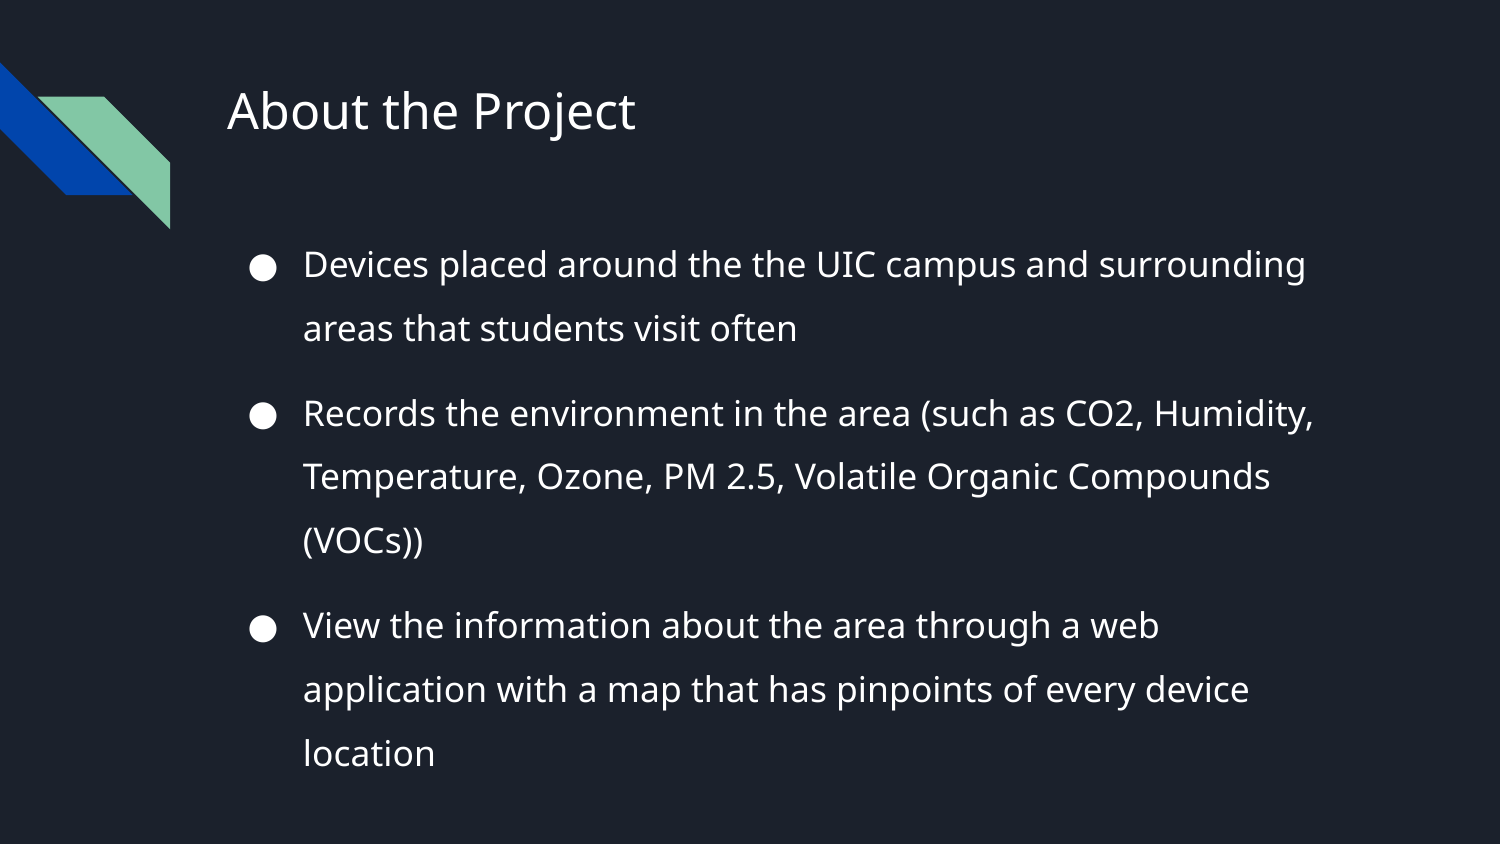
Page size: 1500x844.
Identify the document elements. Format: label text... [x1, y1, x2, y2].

list Devices placed around the the UIC campus and surrounding areas that students visit often Records the environment in the area (such as CO2, Humidity, Temperature, Ozone, PM 2.5, Volatile Organic Compounds (VOCs)) View the information about the area through a web application with a map that has pinpoints of every device location [212, 206, 1368, 684]
title About the Project [212, 64, 1368, 206]
